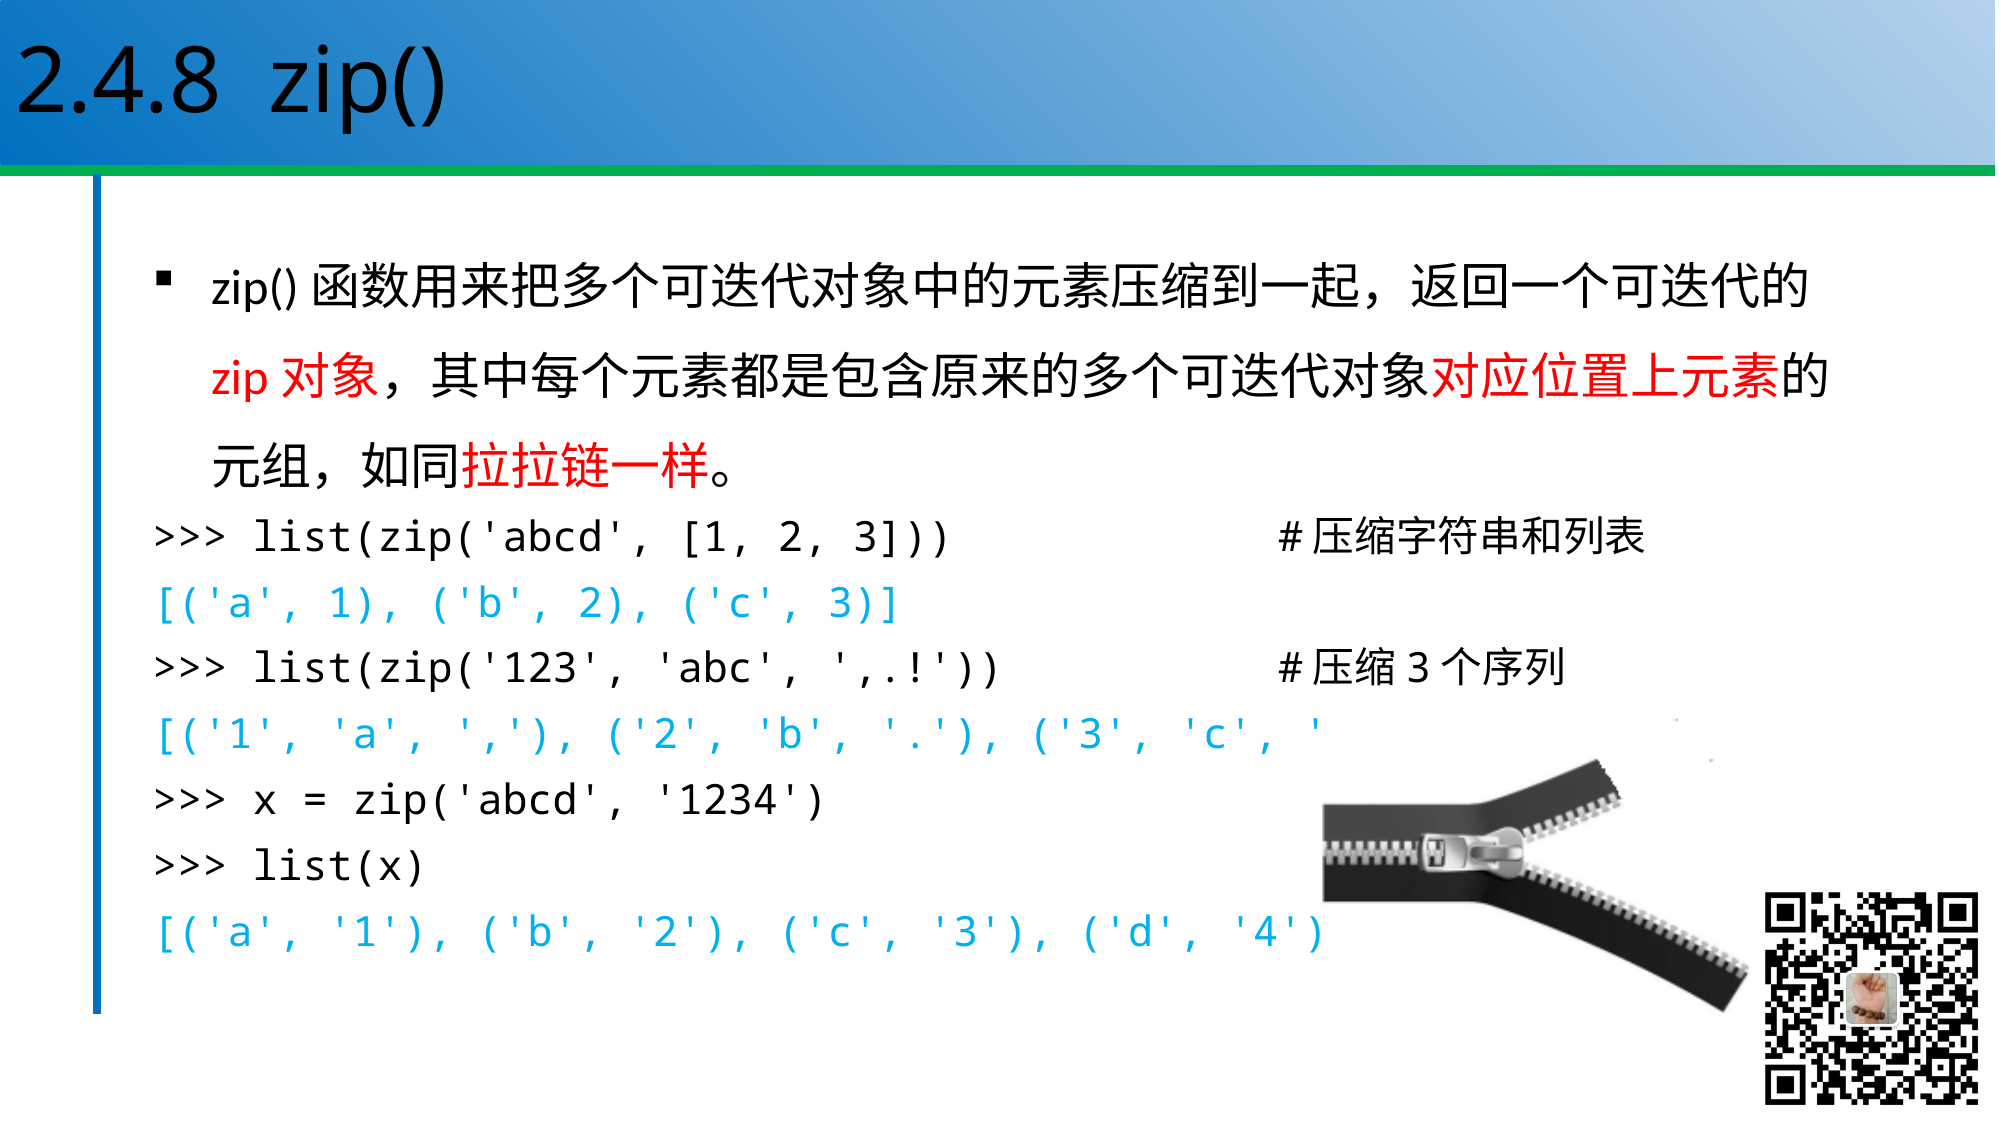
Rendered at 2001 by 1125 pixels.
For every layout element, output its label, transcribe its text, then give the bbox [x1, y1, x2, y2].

title 2.4.8 zip() [0, 0, 1995, 165]
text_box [1321, 694, 1762, 1024]
list zip()函数用来把多个可迭代对象中的元素压缩到一起，返回一个可迭代的zip对象，其中每个元素都是包含原来的多个可迭代对象对应位置上元素的元组，如同拉拉链一样。 >>> list(zip('abcd', [1, 2, 3])) #压缩字符串和列表 [('a', 1), ('b', 2), ('c', 3)] >>> list(zip('123', 'abc', ',.!')) #压缩3个序列 [('1', 'a', ','), ('2', 'b', '.'), ('3', 'c', '!')] >>> x = zip('abcd', '1234') >>> list(x) [('a', '1'), ('b', '2'), ('c', '3'), ('d', '4')] [137, 216, 1863, 978]
slide_number 77 [1412, 1042, 1863, 1103]
picture [1748, 875, 1995, 1122]
